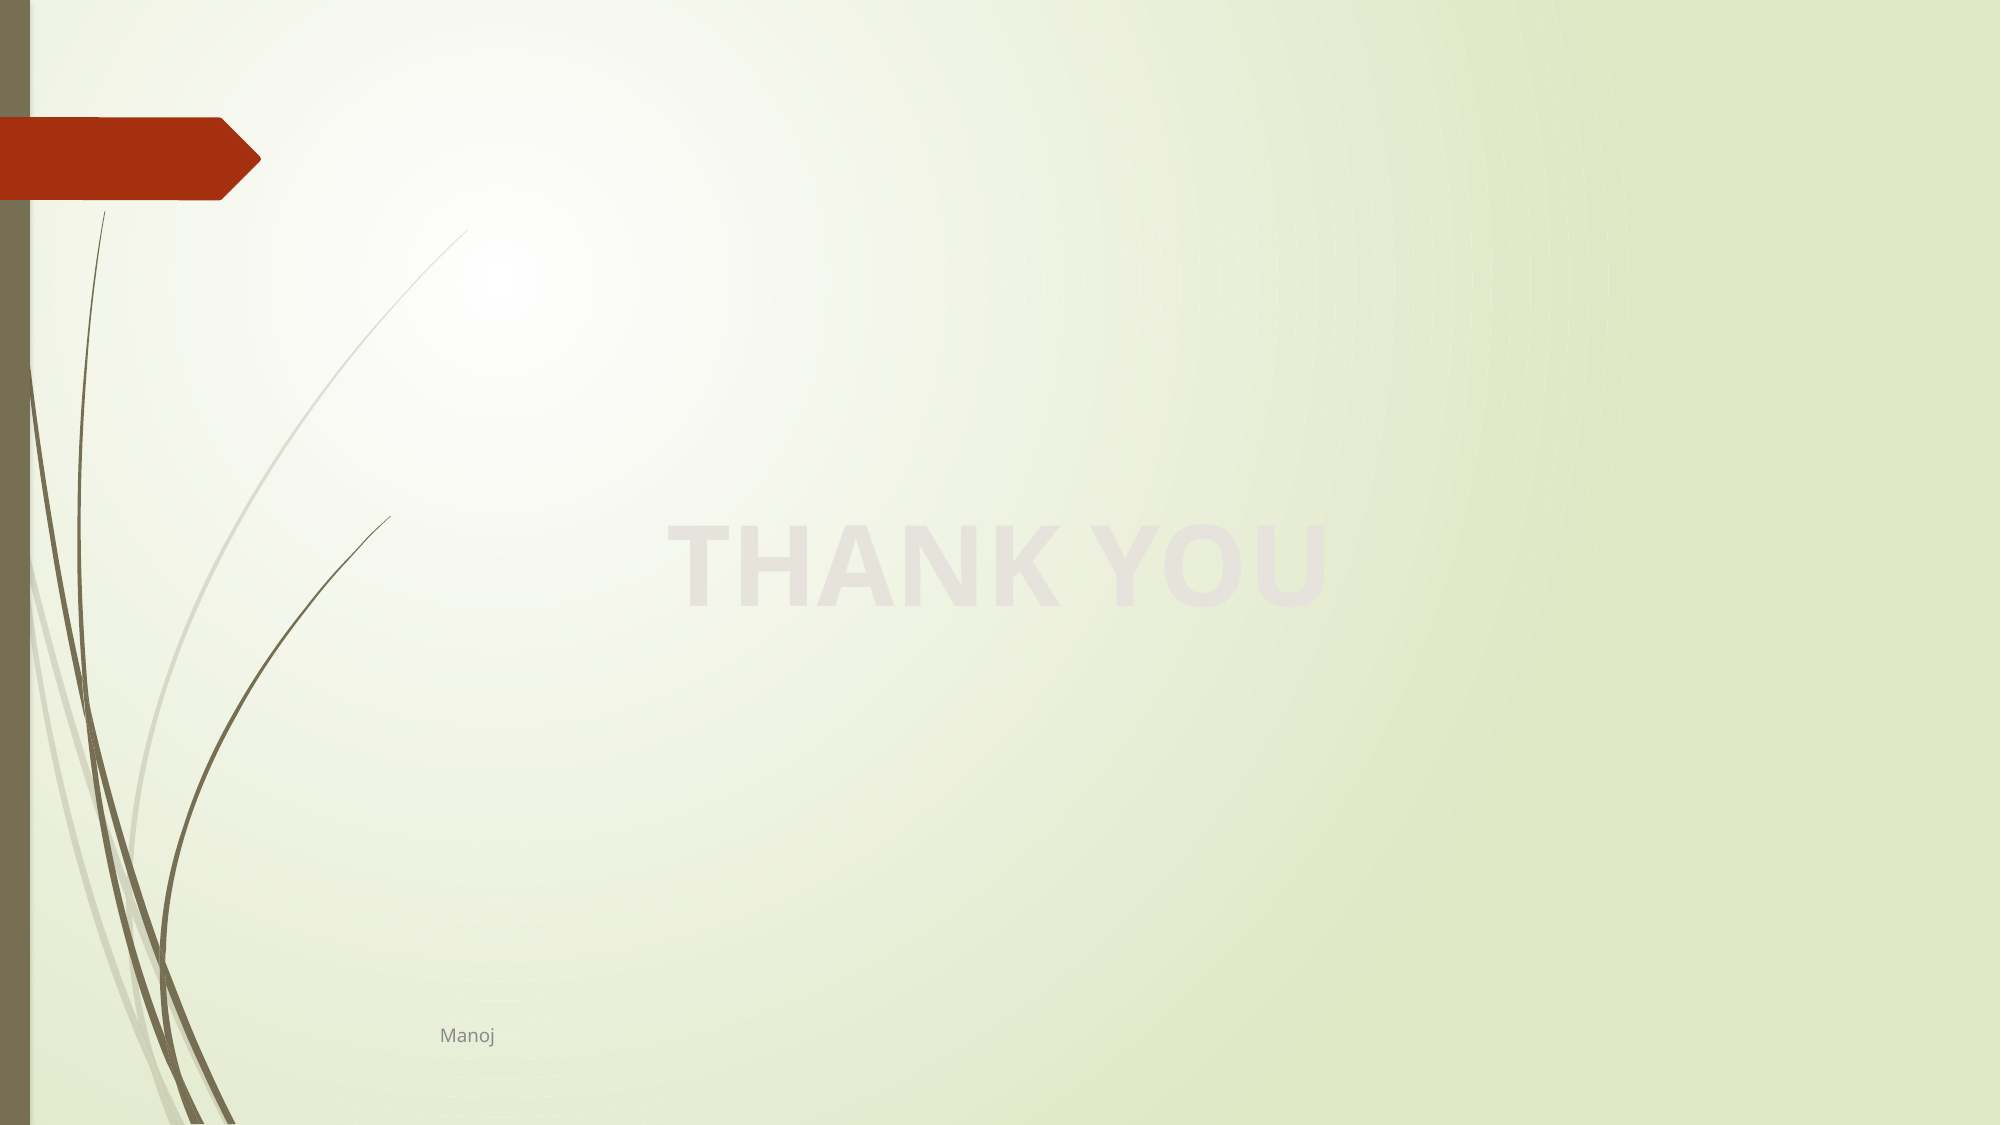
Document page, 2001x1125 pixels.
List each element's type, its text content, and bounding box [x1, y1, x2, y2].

text_box THANK YOU [651, 486, 1349, 637]
footer Manoj [424, 1006, 1675, 1067]
